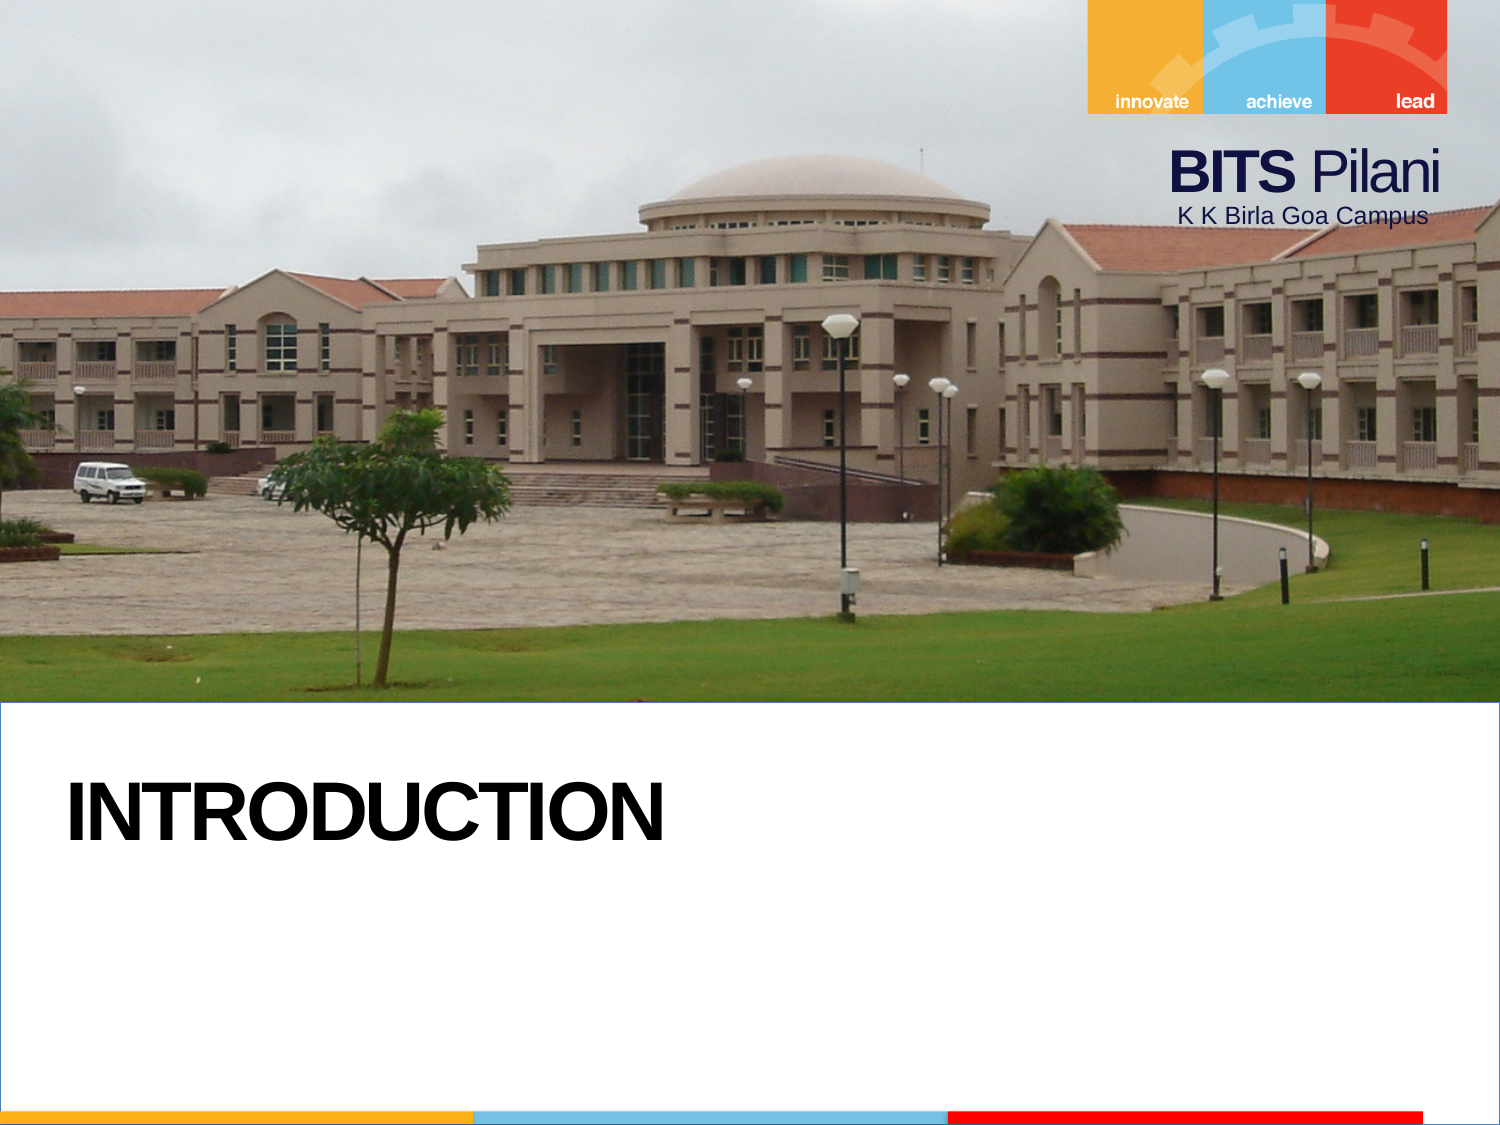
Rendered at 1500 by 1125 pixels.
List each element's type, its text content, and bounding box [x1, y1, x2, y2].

picture [0, 0, 1500, 702]
list INTRODUCTION [50, 762, 1438, 1025]
